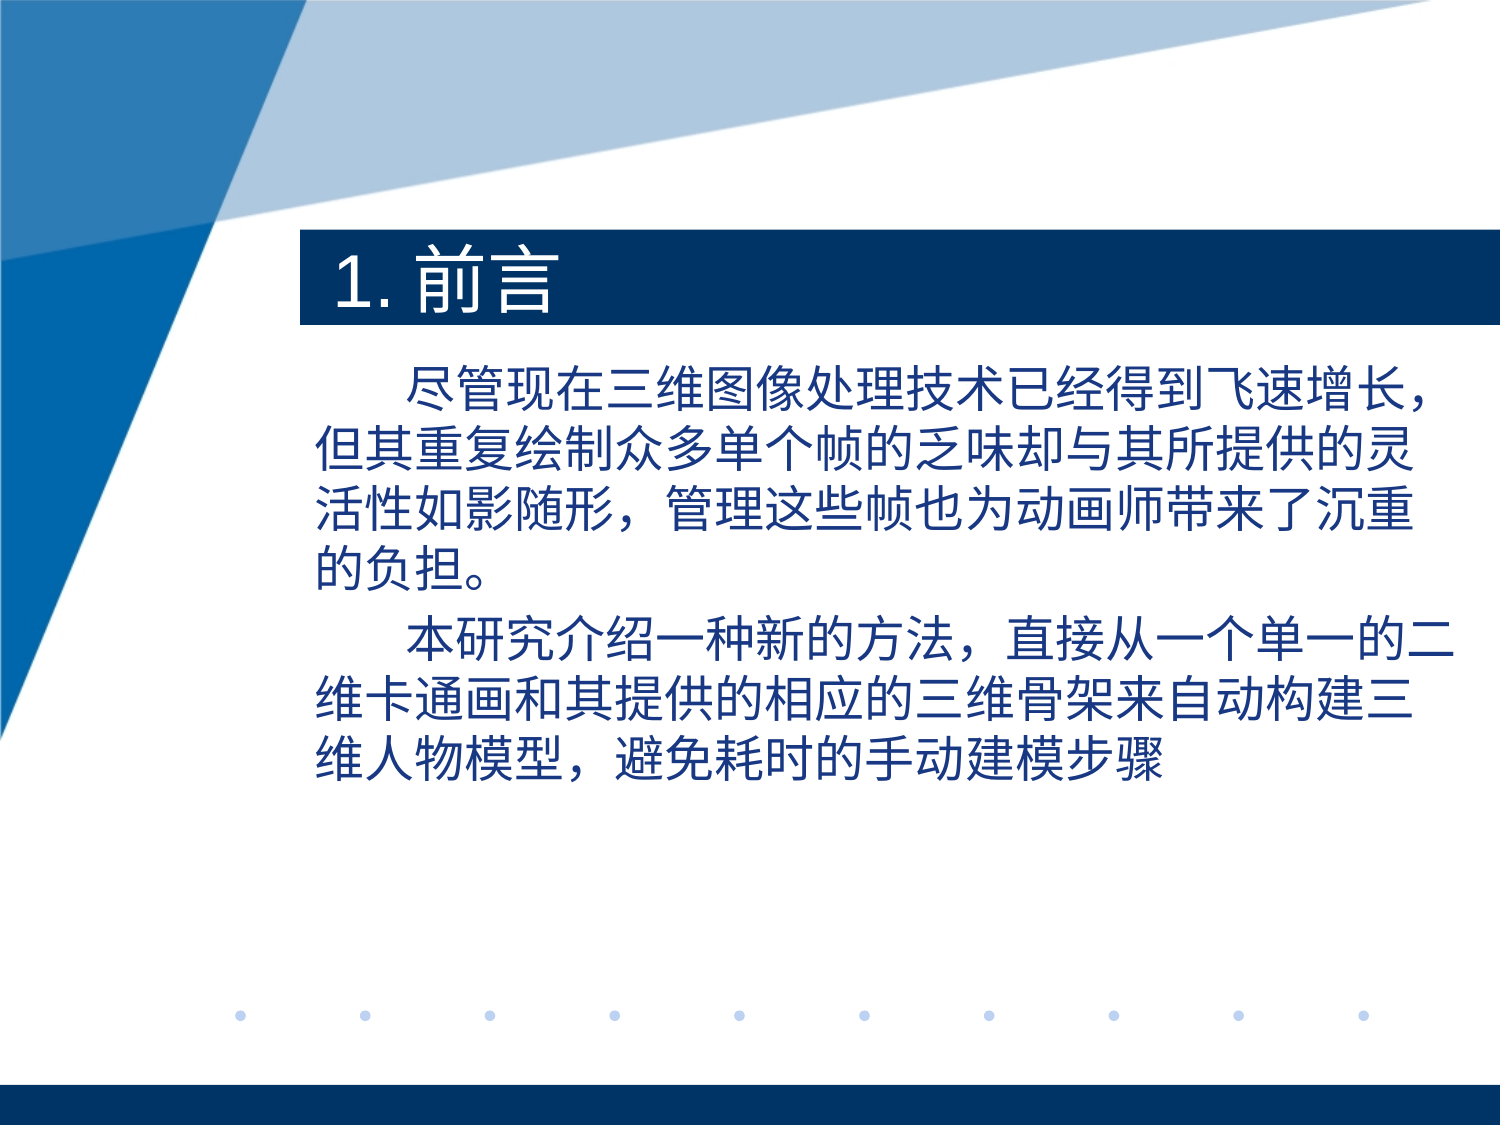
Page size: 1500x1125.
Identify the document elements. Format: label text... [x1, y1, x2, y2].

title 1.前言 [299, 229, 1500, 326]
picture [0, 0, 1500, 842]
list 尽管现在三维图像处理技术已经得到飞速增长，但其重复绘制众多单个帧的乏味却与其所提供的灵活性如影随形，管理这些帧也为动画师带来了沉重的负担。 本研究介绍一种新的方法，直接从一个单一的二维卡通画和其提供的相应的三维骨架来自动构建三维人物模型，避免耗时的手动建模步骤 [299, 349, 1476, 1013]
